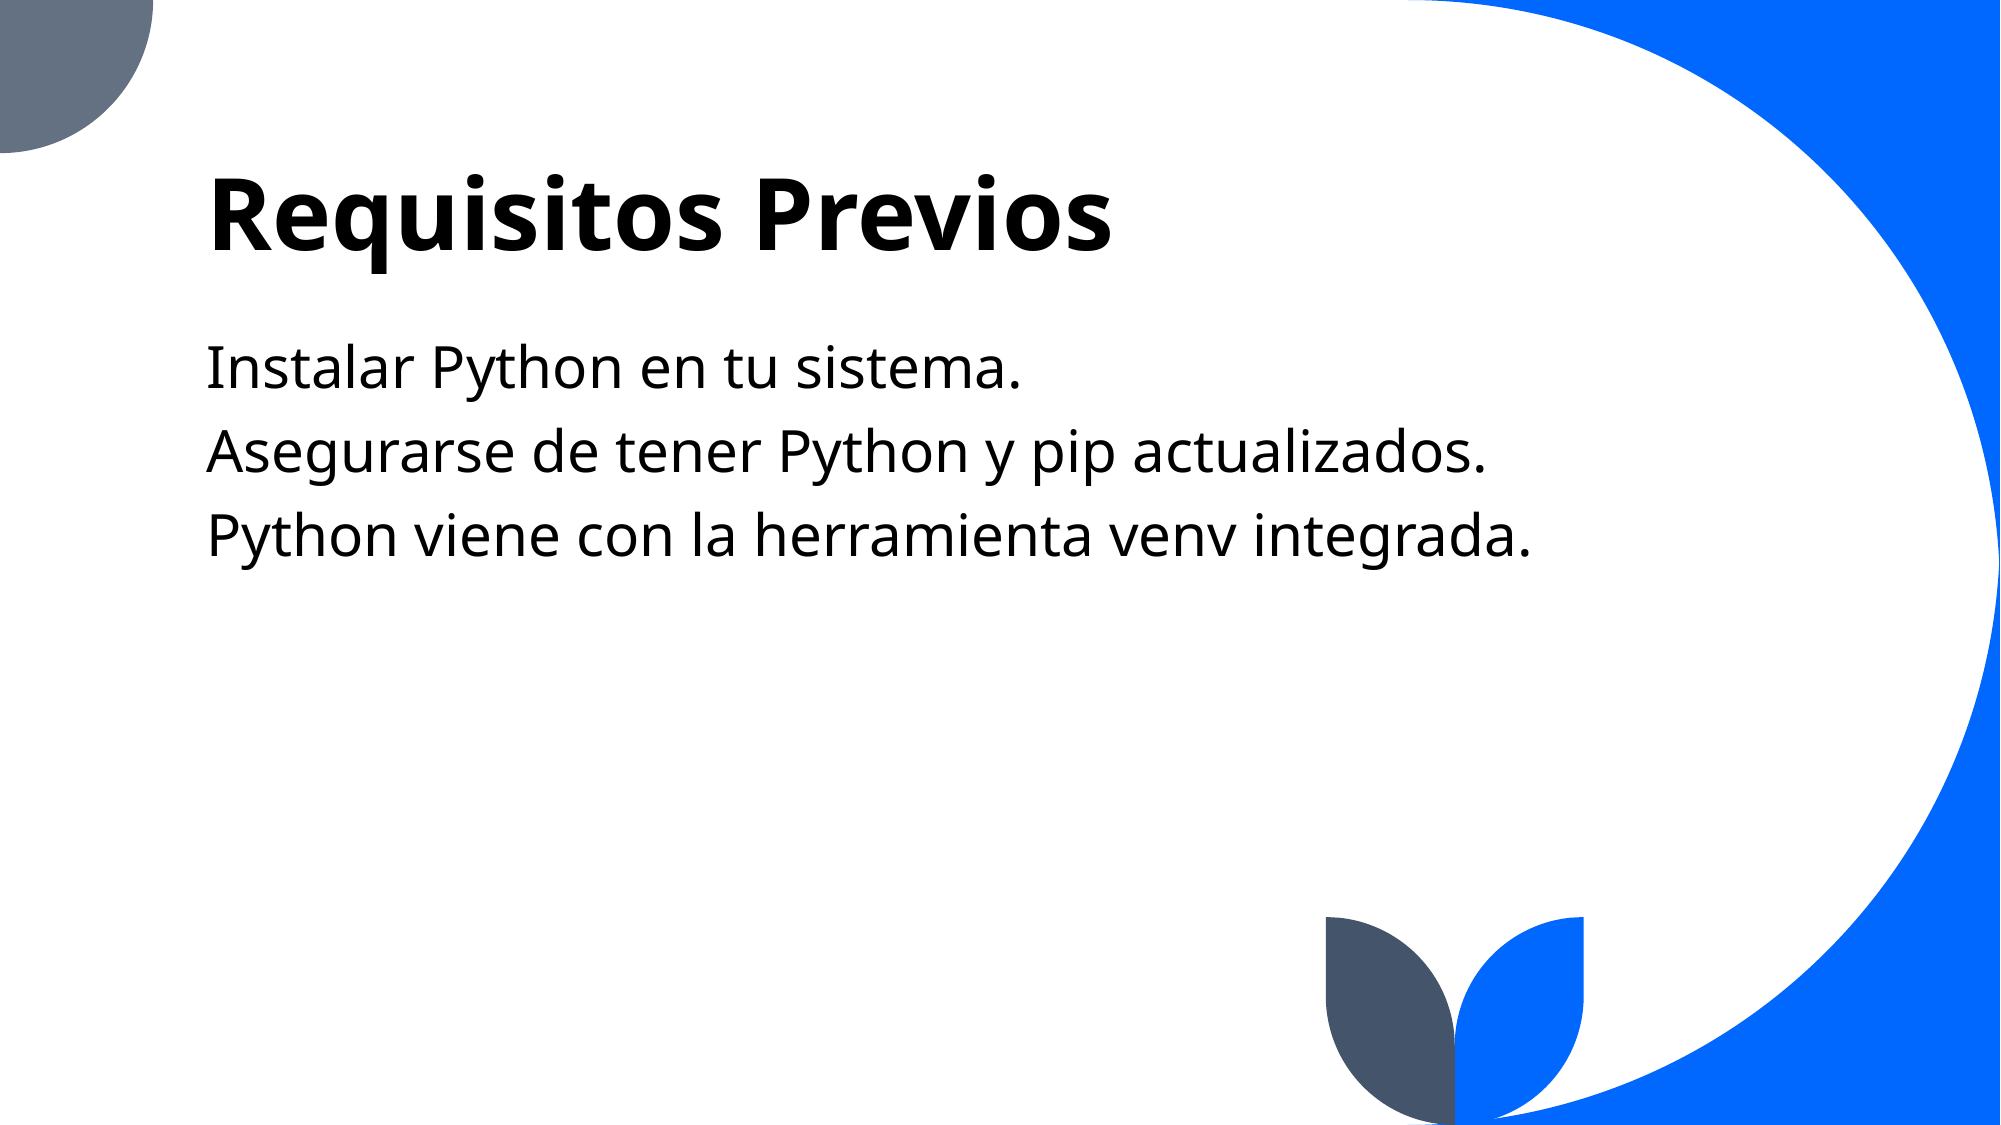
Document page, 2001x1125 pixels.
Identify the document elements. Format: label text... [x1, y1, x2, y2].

list Instalar Python en tu sistema. Asegurarse de tener Python y pip actualizados. Python viene con la herramienta venv integrada. [191, 330, 1796, 884]
title Requisitos Previos [191, 62, 1796, 280]
